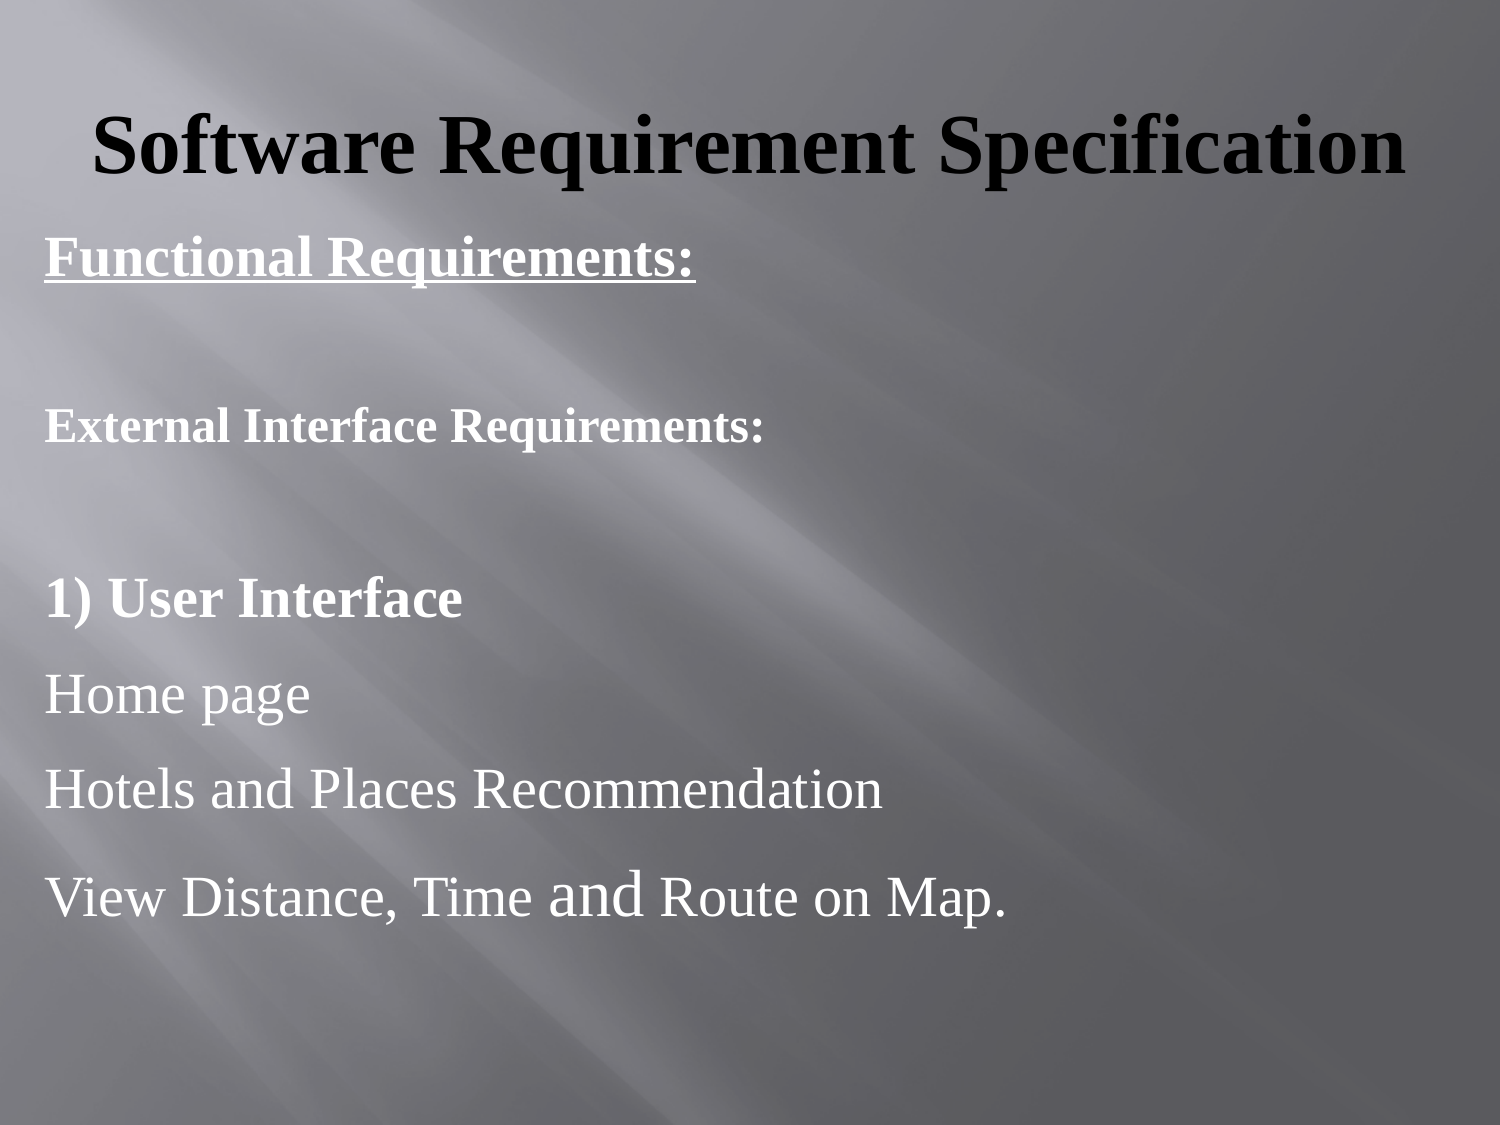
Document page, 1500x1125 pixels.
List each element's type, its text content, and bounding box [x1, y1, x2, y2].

list Functional Requirements: External Interface Requirements: 1) User Interface Home page Hotels and Places Recommendation View Distance, Time and Route on Map. [29, 210, 1411, 1014]
title Software Requirement Specification [75, 45, 1425, 233]
